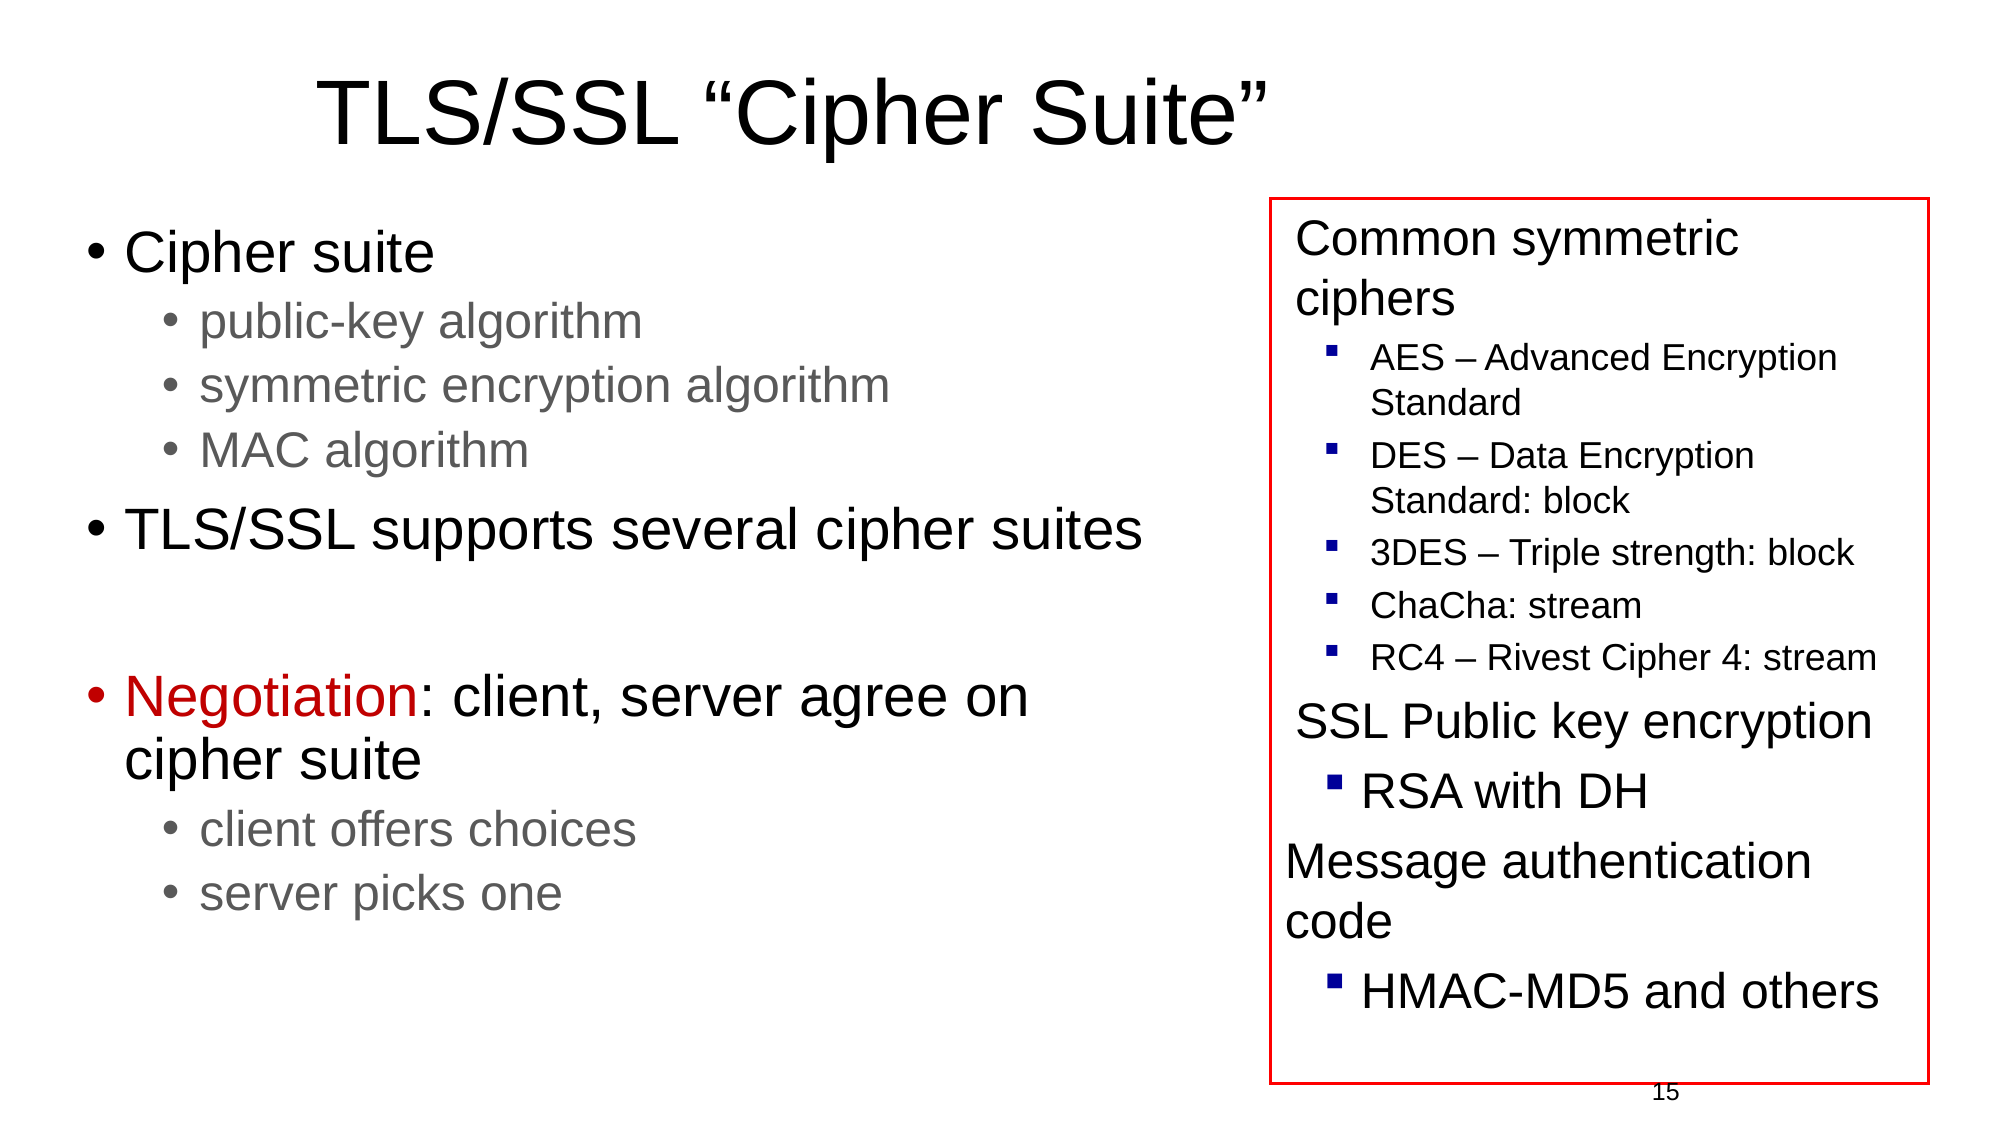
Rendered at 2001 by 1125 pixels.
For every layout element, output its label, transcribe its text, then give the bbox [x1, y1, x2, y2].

text_box Common symmetric ciphers AES – Advanced Encryption Standard DES – Data Encryption Standard: block 3DES – Triple strength: block ChaCha: stream RC4 – Rivest Cipher 4: stream SSL Public key encryption RSA with DH Message authentication code HMAC-MD5 and others [1270, 198, 1929, 1084]
title TLS/SSL “Cipher Suite” [300, 21, 1576, 210]
list Cipher suite public-key algorithm symmetric encryption algorithm MAC algorithm TLS/SSL supports several cipher suites Negotiation: client, server agree on cipher suite client offers choices server picks one [71, 214, 1190, 1084]
text_box 15 [1637, 1068, 1750, 1113]
